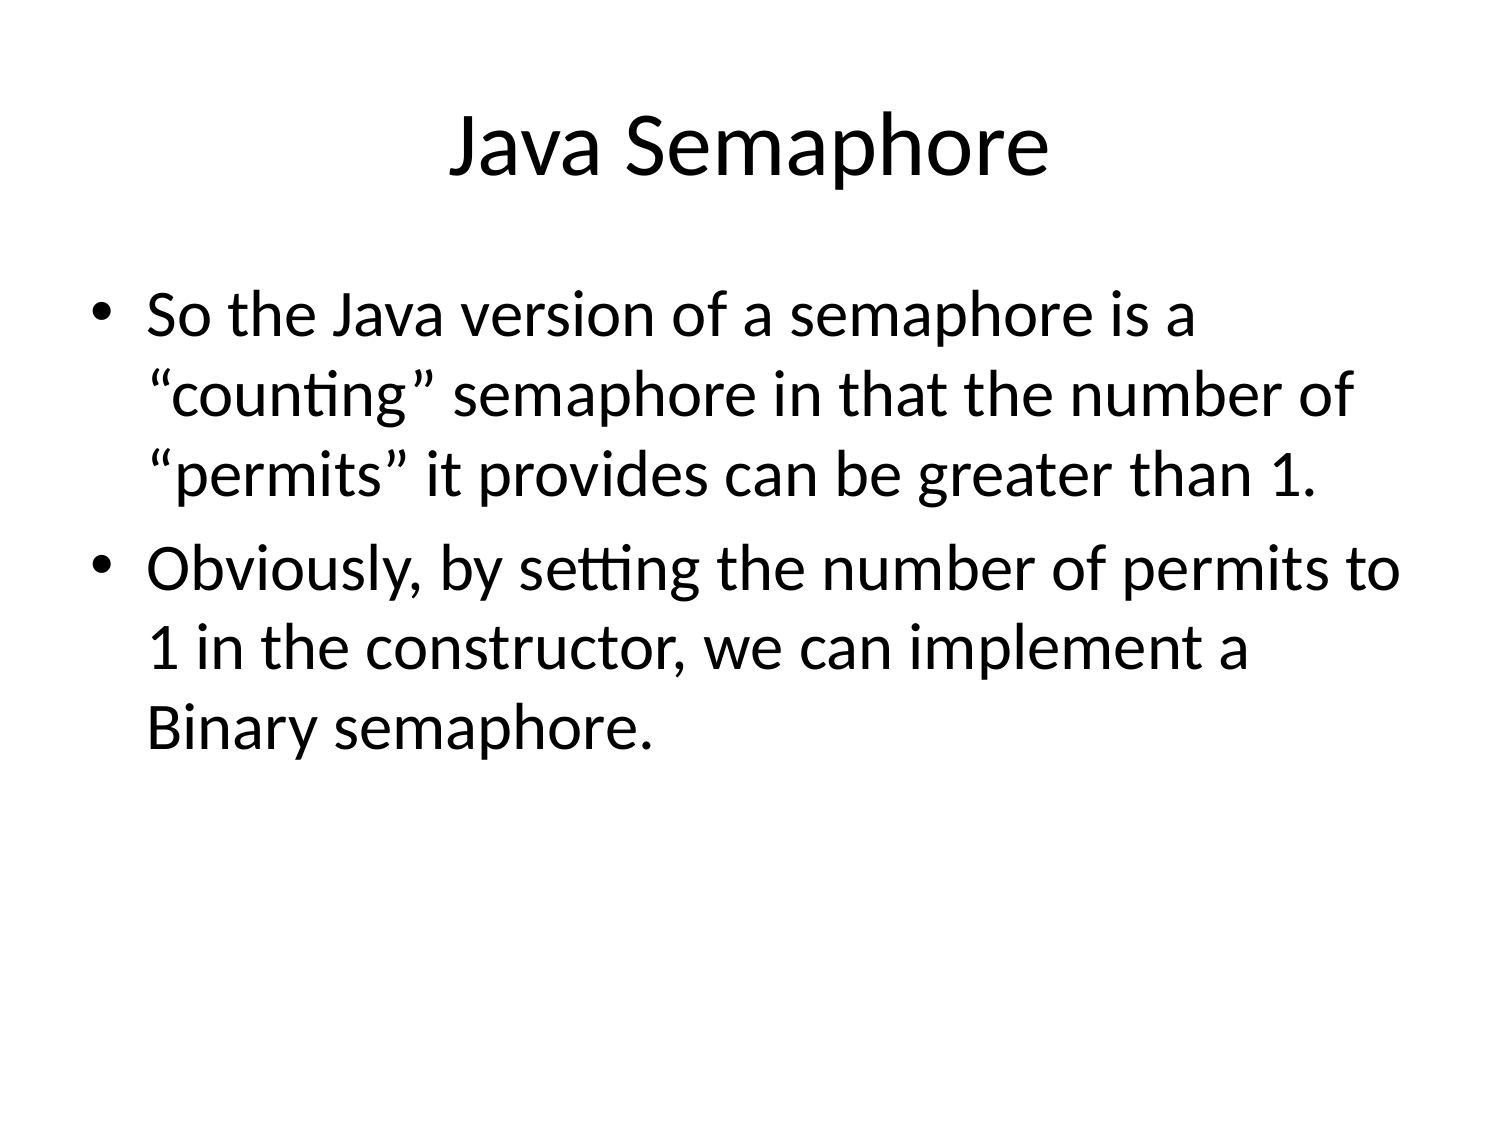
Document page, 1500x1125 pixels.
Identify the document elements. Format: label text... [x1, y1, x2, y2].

list So the Java version of a semaphore is a “counting” semaphore in that the number of “permits” it provides can be greater than 1. Obviously, by setting the number of permits to 1 in the constructor, we can implement a Binary semaphore. [75, 262, 1425, 1005]
title Java Semaphore [75, 45, 1425, 233]
